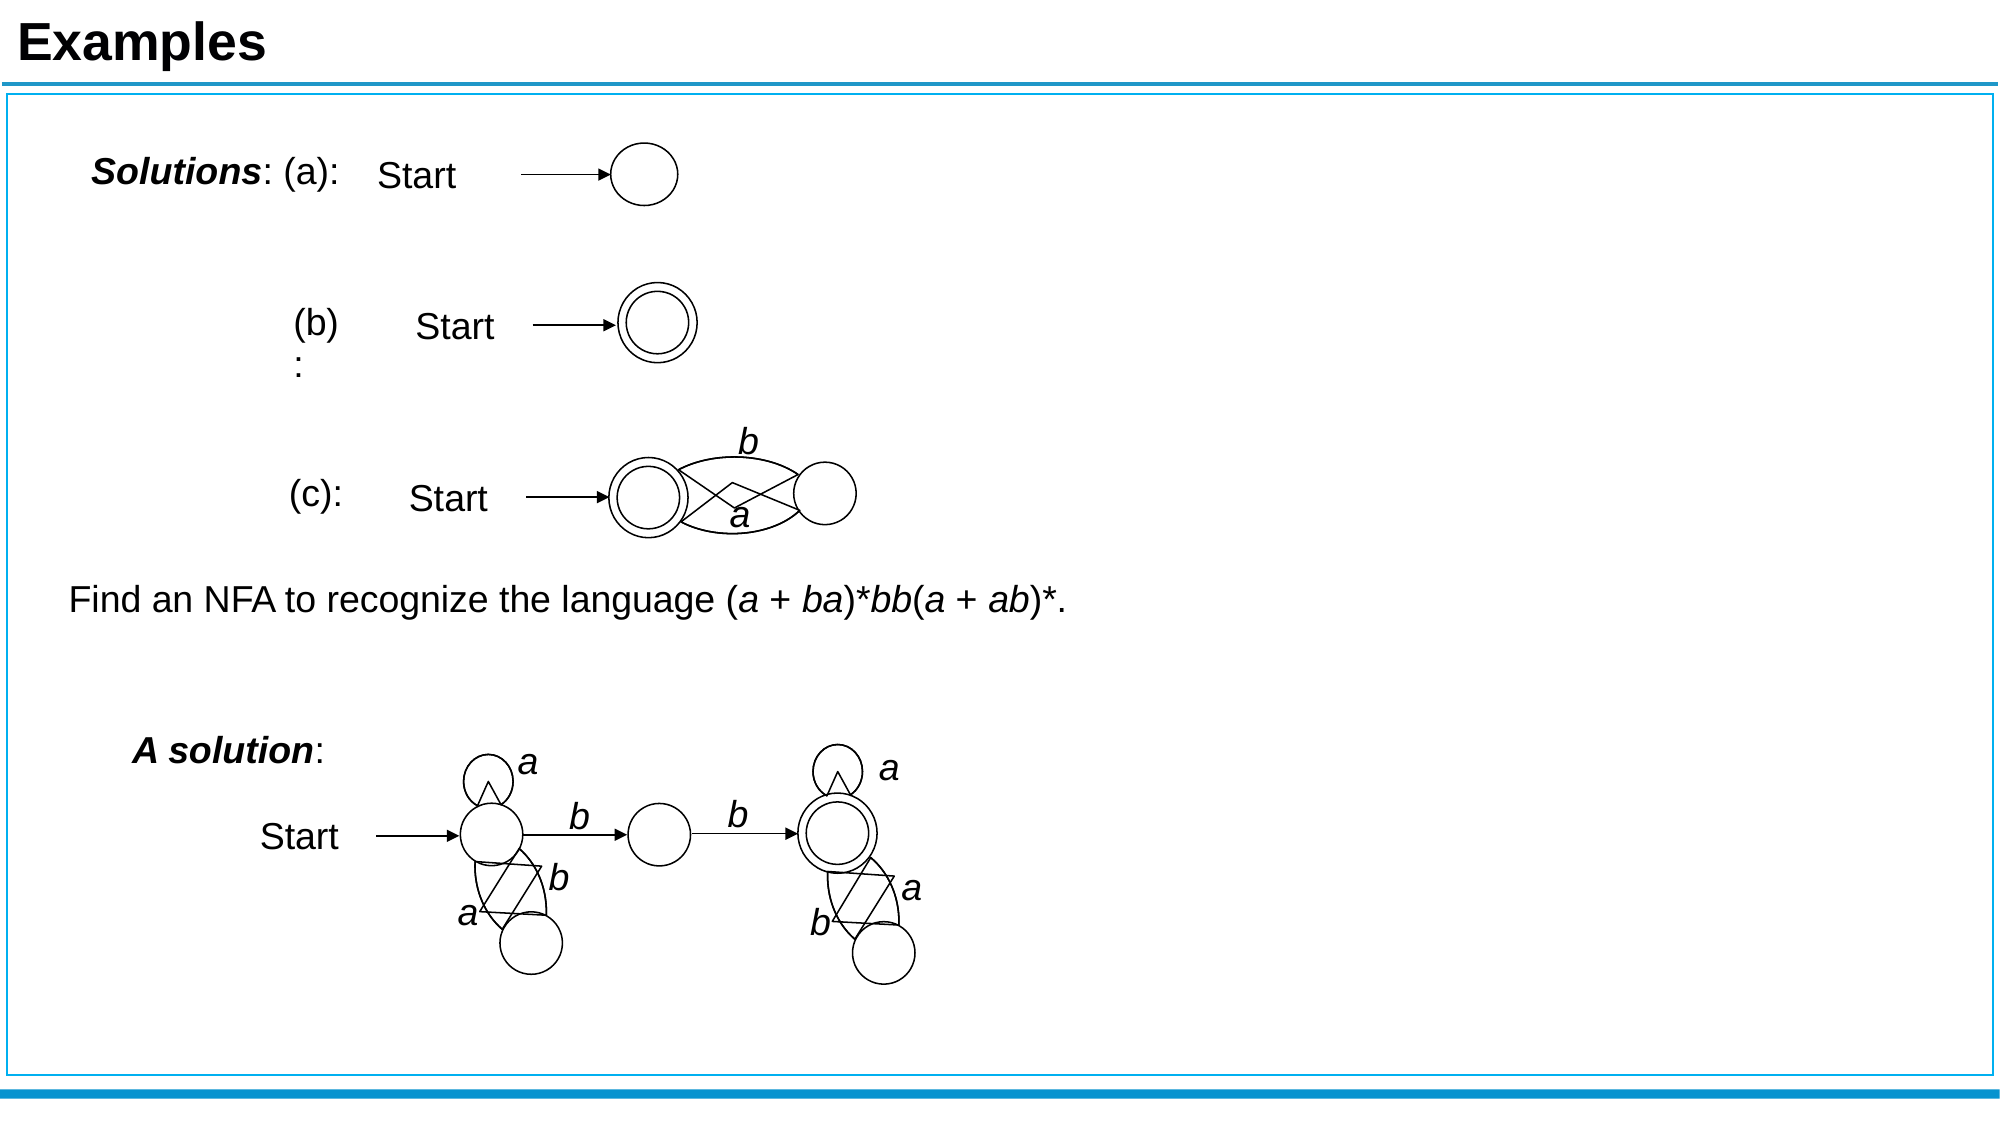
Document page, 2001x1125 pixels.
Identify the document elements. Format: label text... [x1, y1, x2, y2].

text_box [116, 721, 936, 985]
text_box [273, 408, 857, 543]
text_box [0, 1089, 2000, 1099]
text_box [7, 90, 1994, 1075]
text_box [278, 282, 698, 363]
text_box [75, 142, 679, 206]
text_box Examples [14, 7, 1198, 72]
